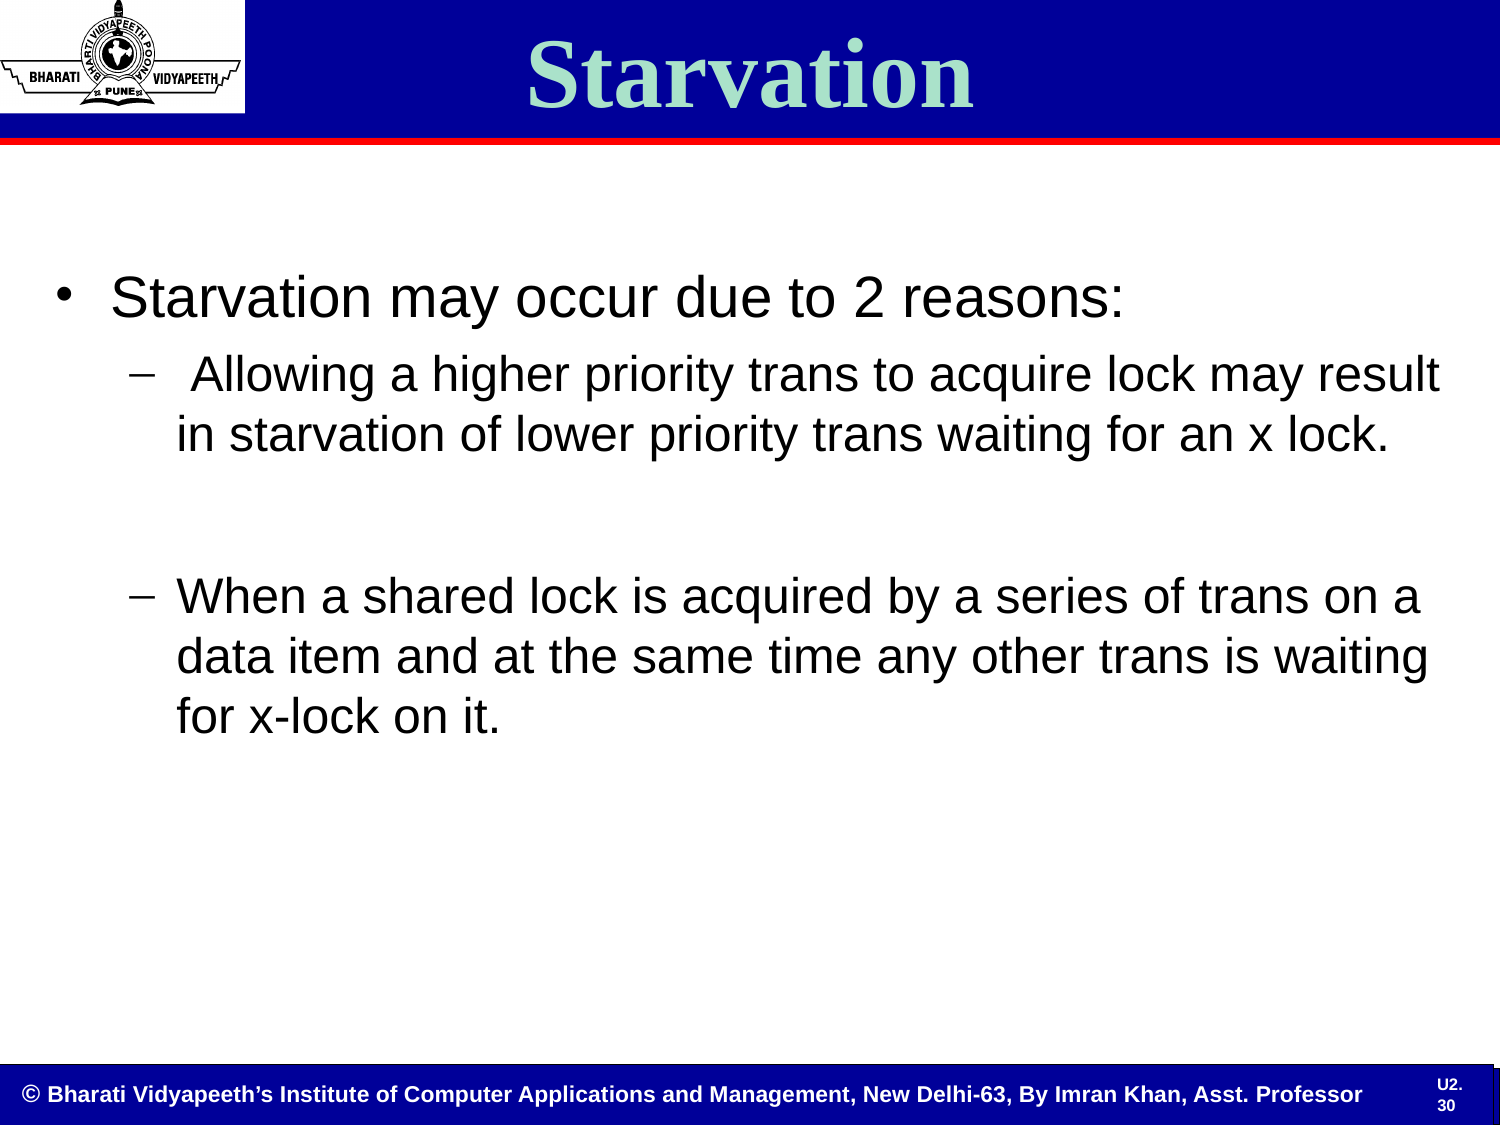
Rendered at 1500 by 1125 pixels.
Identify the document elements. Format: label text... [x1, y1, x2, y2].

title Starvation [75, 0, 1425, 166]
list Starvation may occur due to 2 reasons: Allowing a higher priority trans to acquire lock may result in starvation of lower priority trans waiting for an x lock. When a shared lock is acquired by a series of trans on a data item and at the same time any other trans is waiting for x-lock on it. [39, 166, 1469, 1024]
picture [0, 0, 75, 106]
